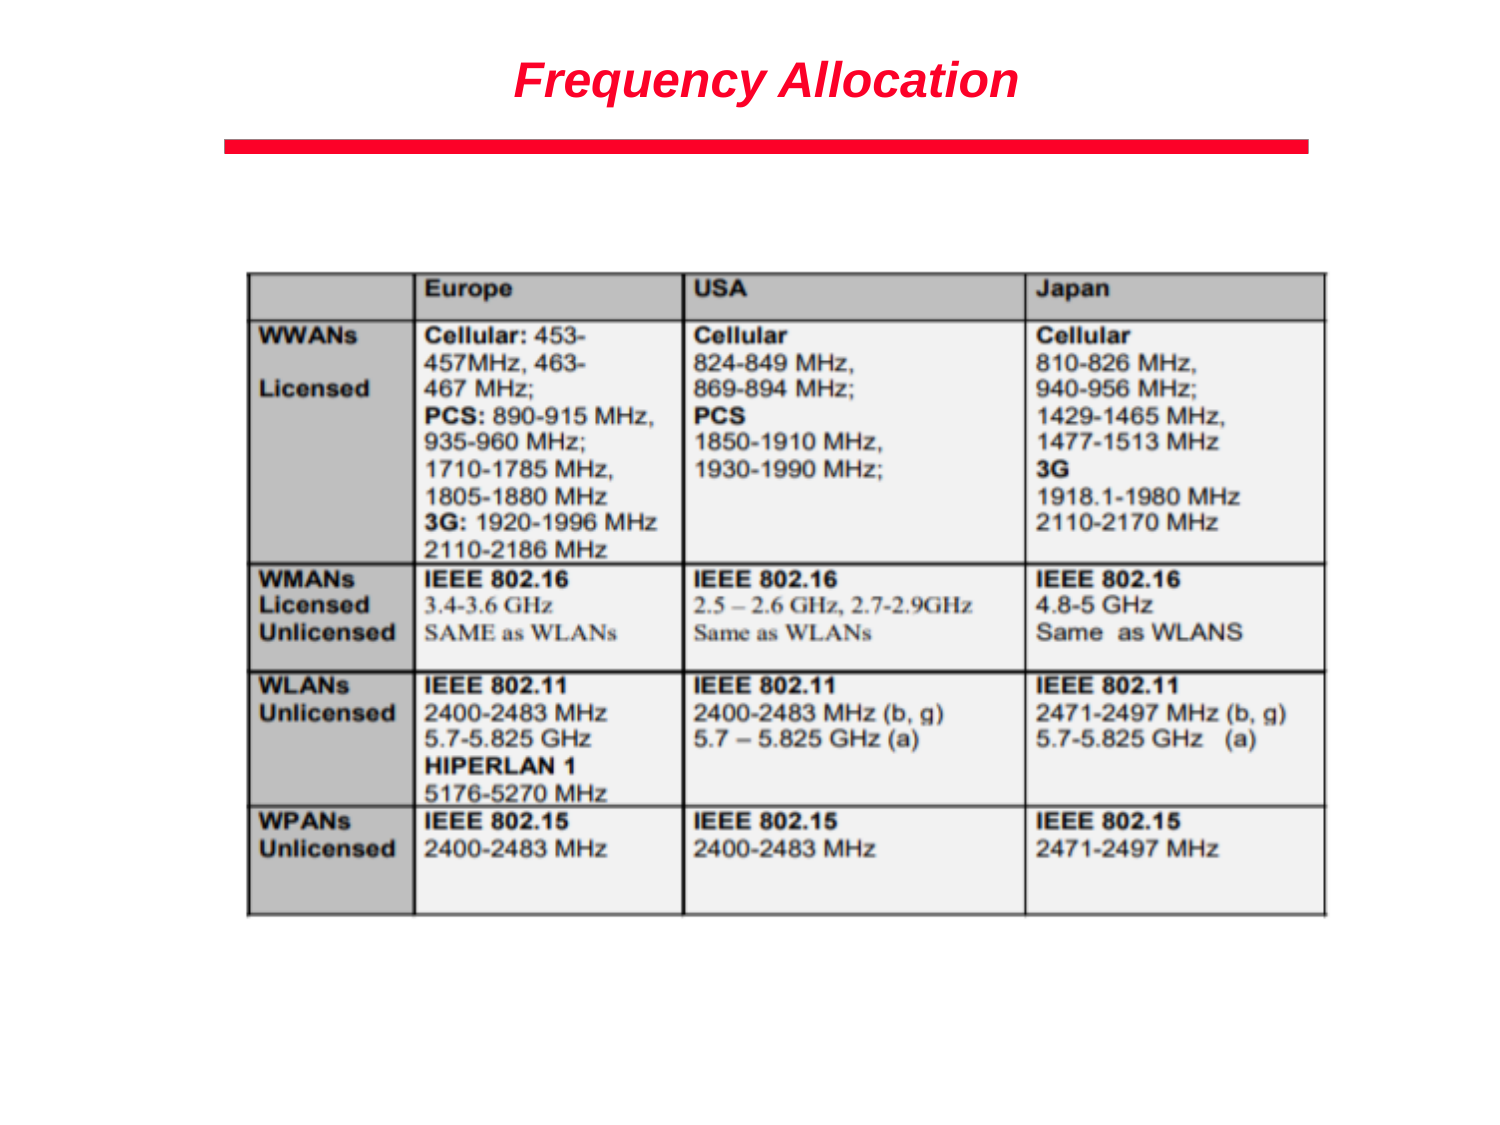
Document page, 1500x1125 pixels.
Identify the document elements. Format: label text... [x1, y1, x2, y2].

title Frequency Allocation [224, 44, 1309, 118]
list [224, 249, 1338, 926]
